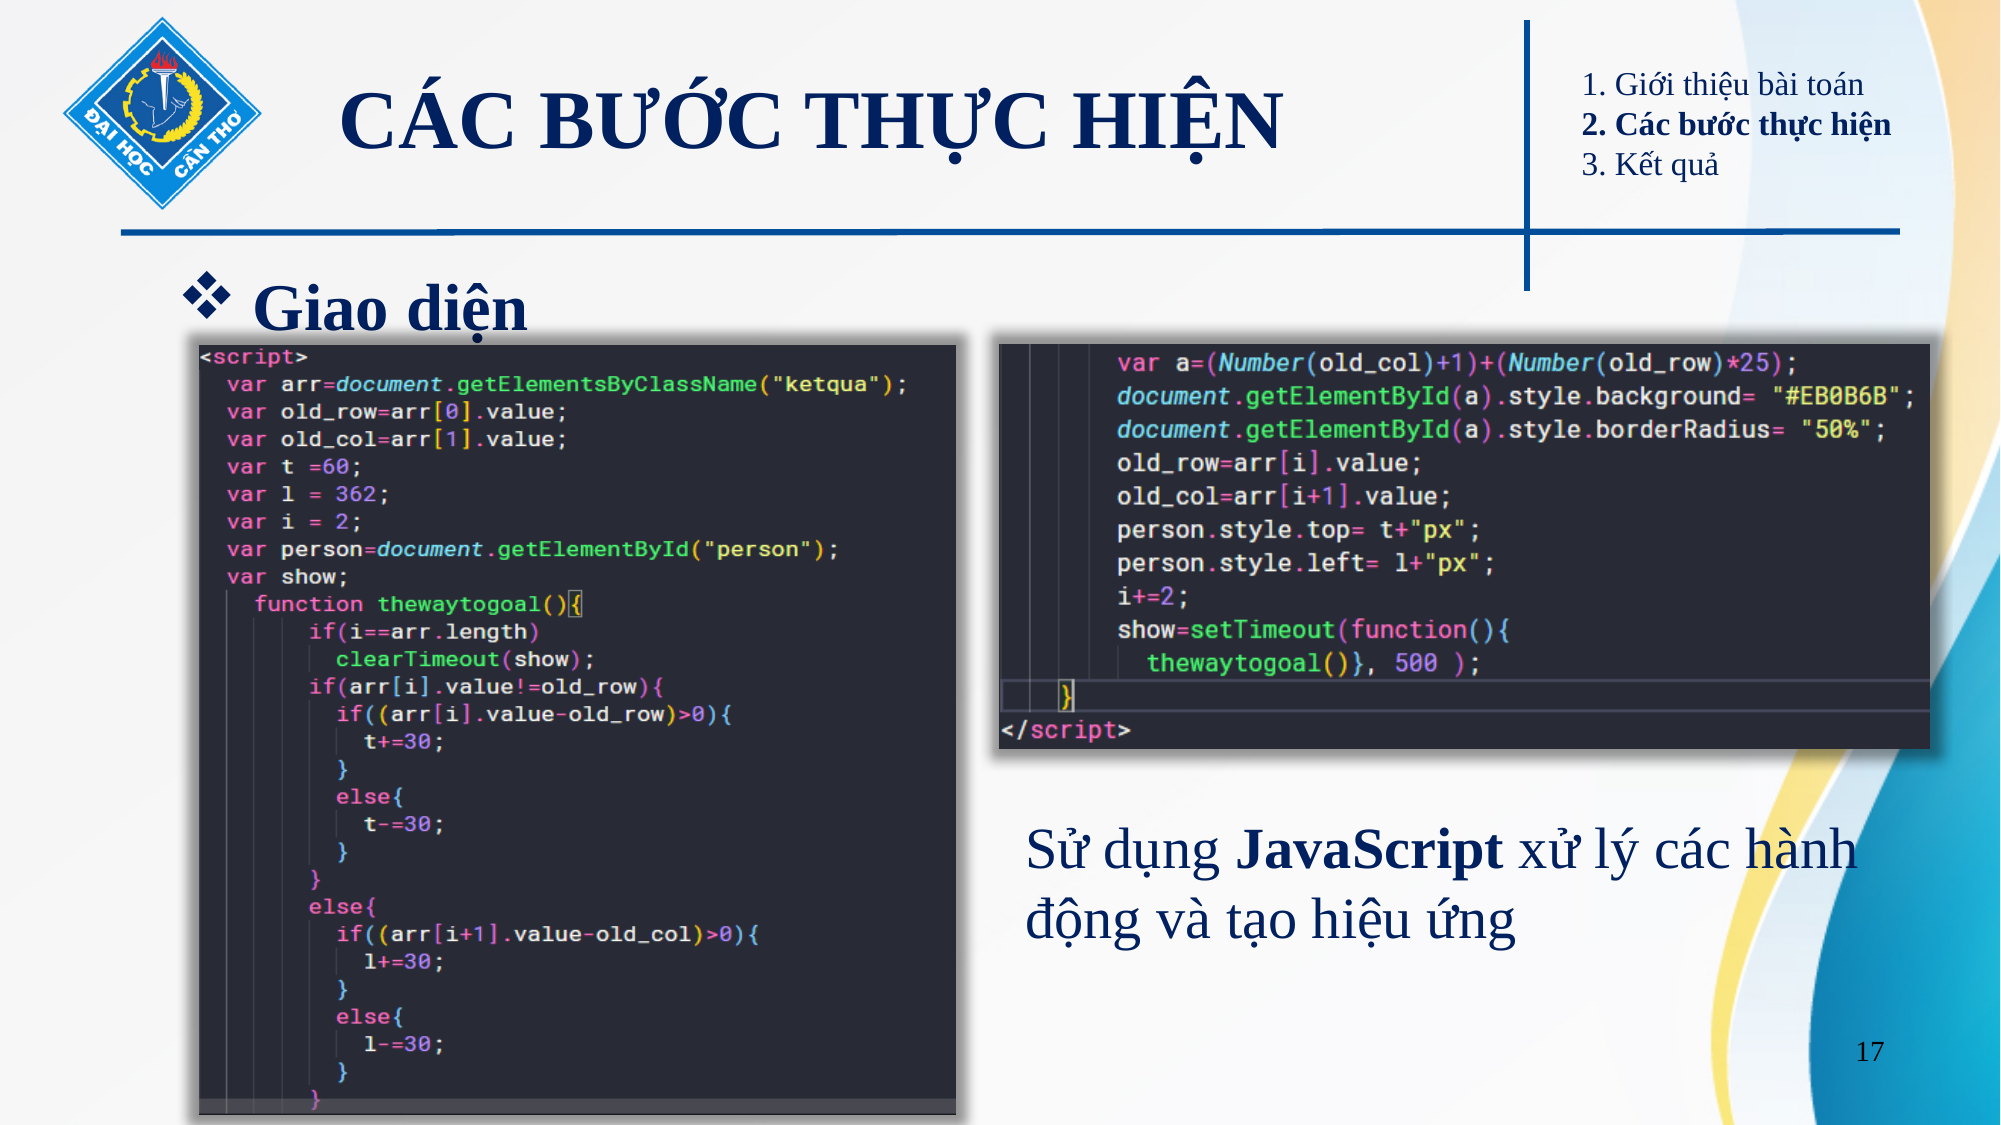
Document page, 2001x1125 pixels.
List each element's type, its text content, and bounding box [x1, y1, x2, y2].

text_box Giao diện [162, 240, 734, 352]
picture [0, 0, 2001, 1125]
text_box Sử dụng JavaScript xử lý các hành động và tạo hiệu ứng [1010, 802, 1882, 957]
text_box 1. Giới thiệu bài toán 2. Các bước thực hiện 3. Kết quả [1566, 55, 1938, 190]
slide_number 17 [1433, 1024, 1900, 1103]
text_box CÁC BƯỚC THỰC HIỆN [262, 57, 1362, 173]
